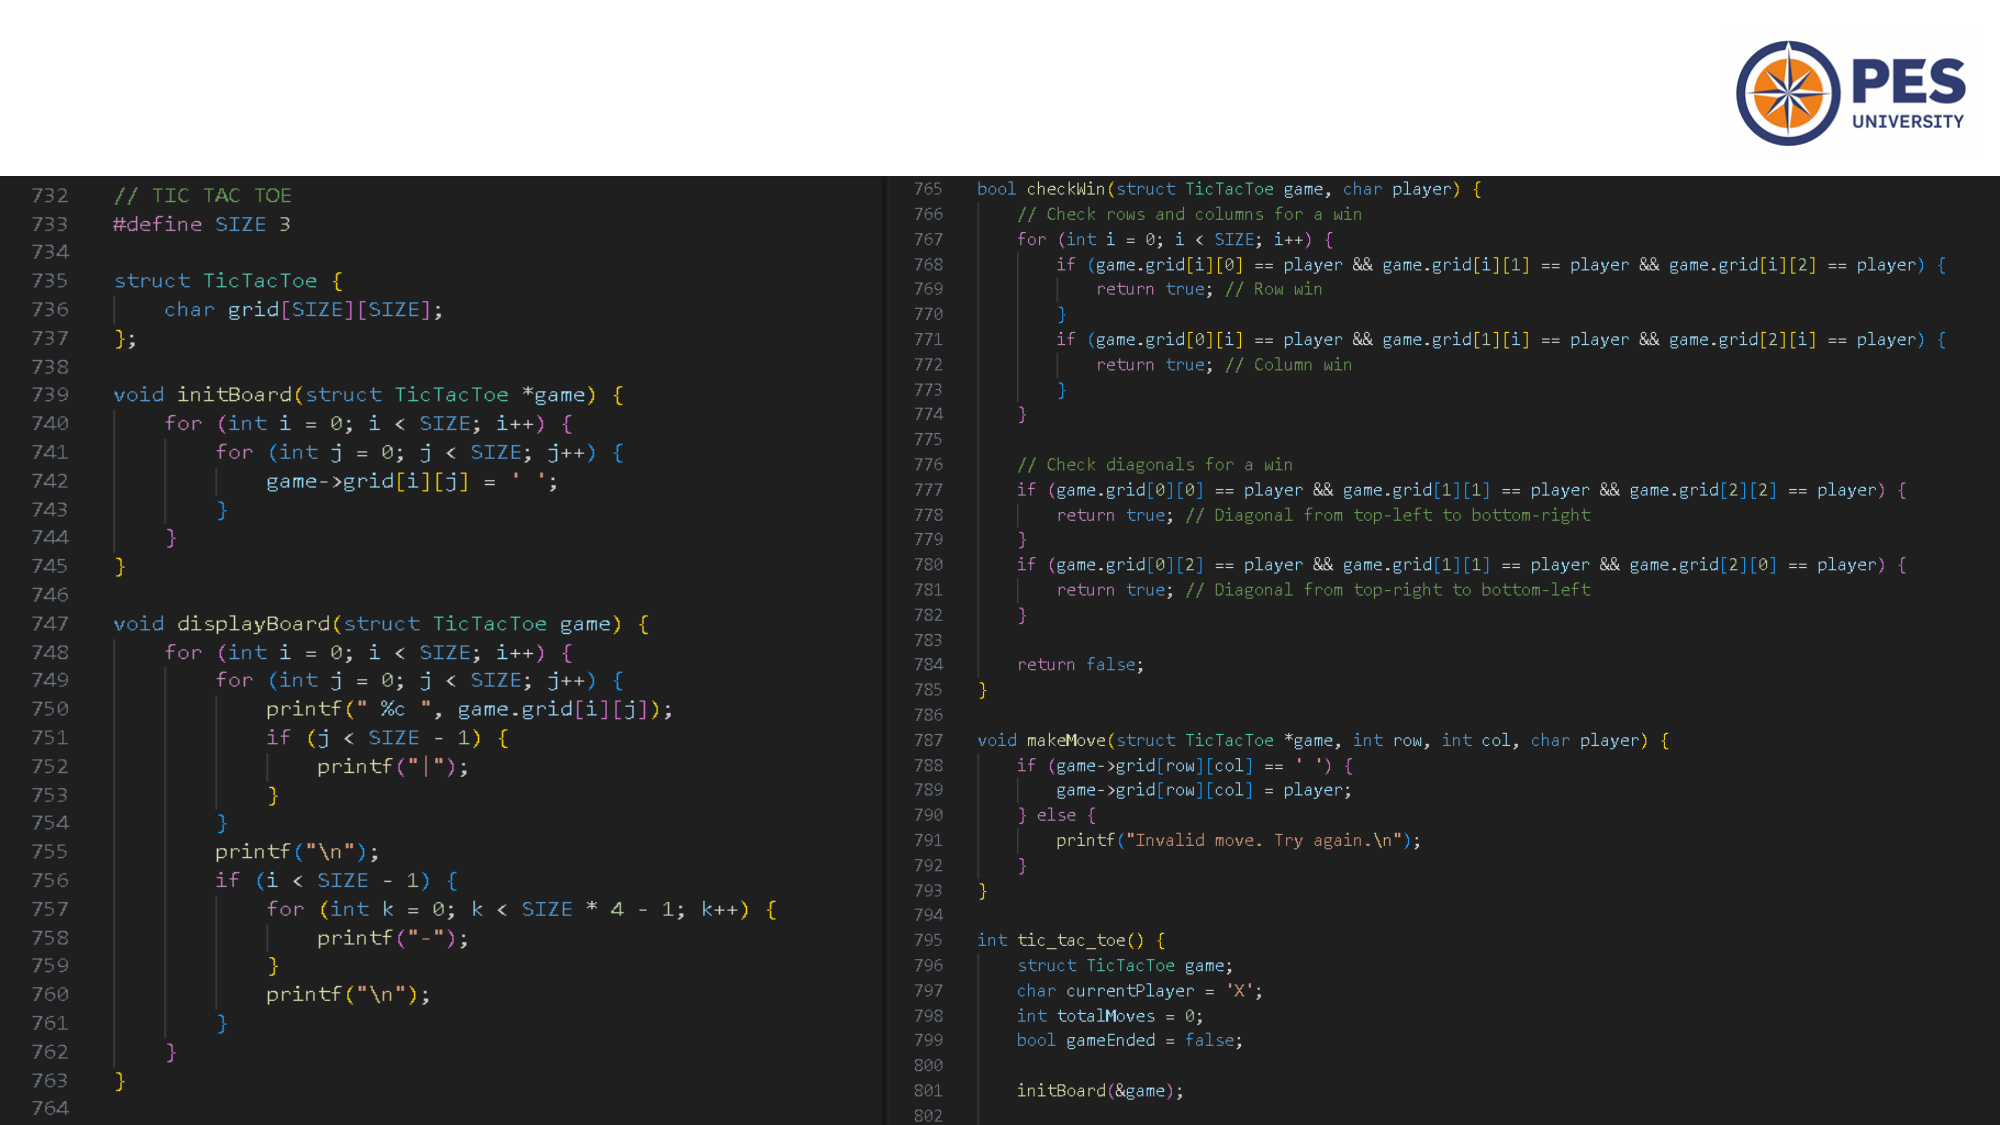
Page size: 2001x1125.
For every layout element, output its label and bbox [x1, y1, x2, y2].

picture [0, 176, 2000, 1125]
picture [1724, 28, 1978, 159]
